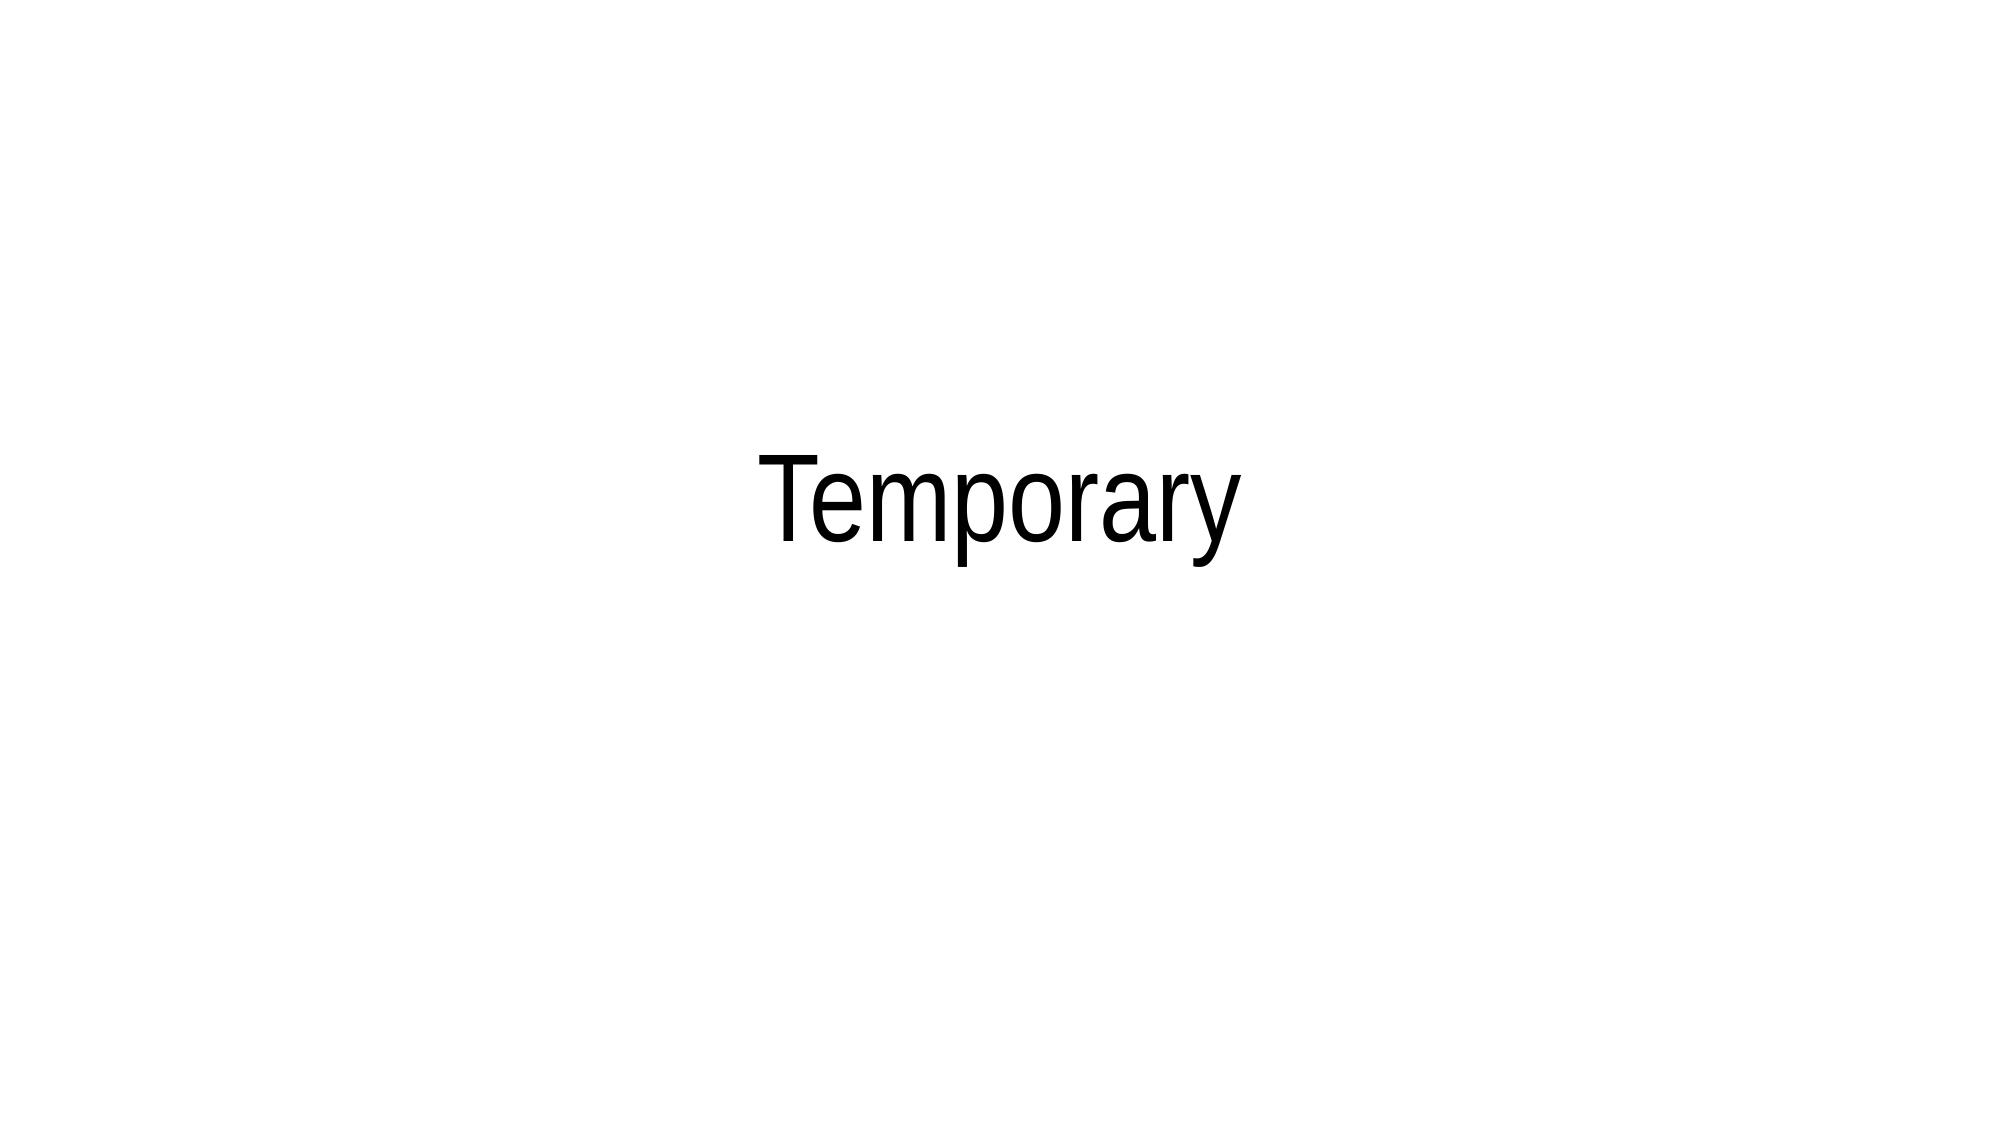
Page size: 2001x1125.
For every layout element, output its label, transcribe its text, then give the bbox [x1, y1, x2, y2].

title Temporary [249, 184, 1750, 576]
